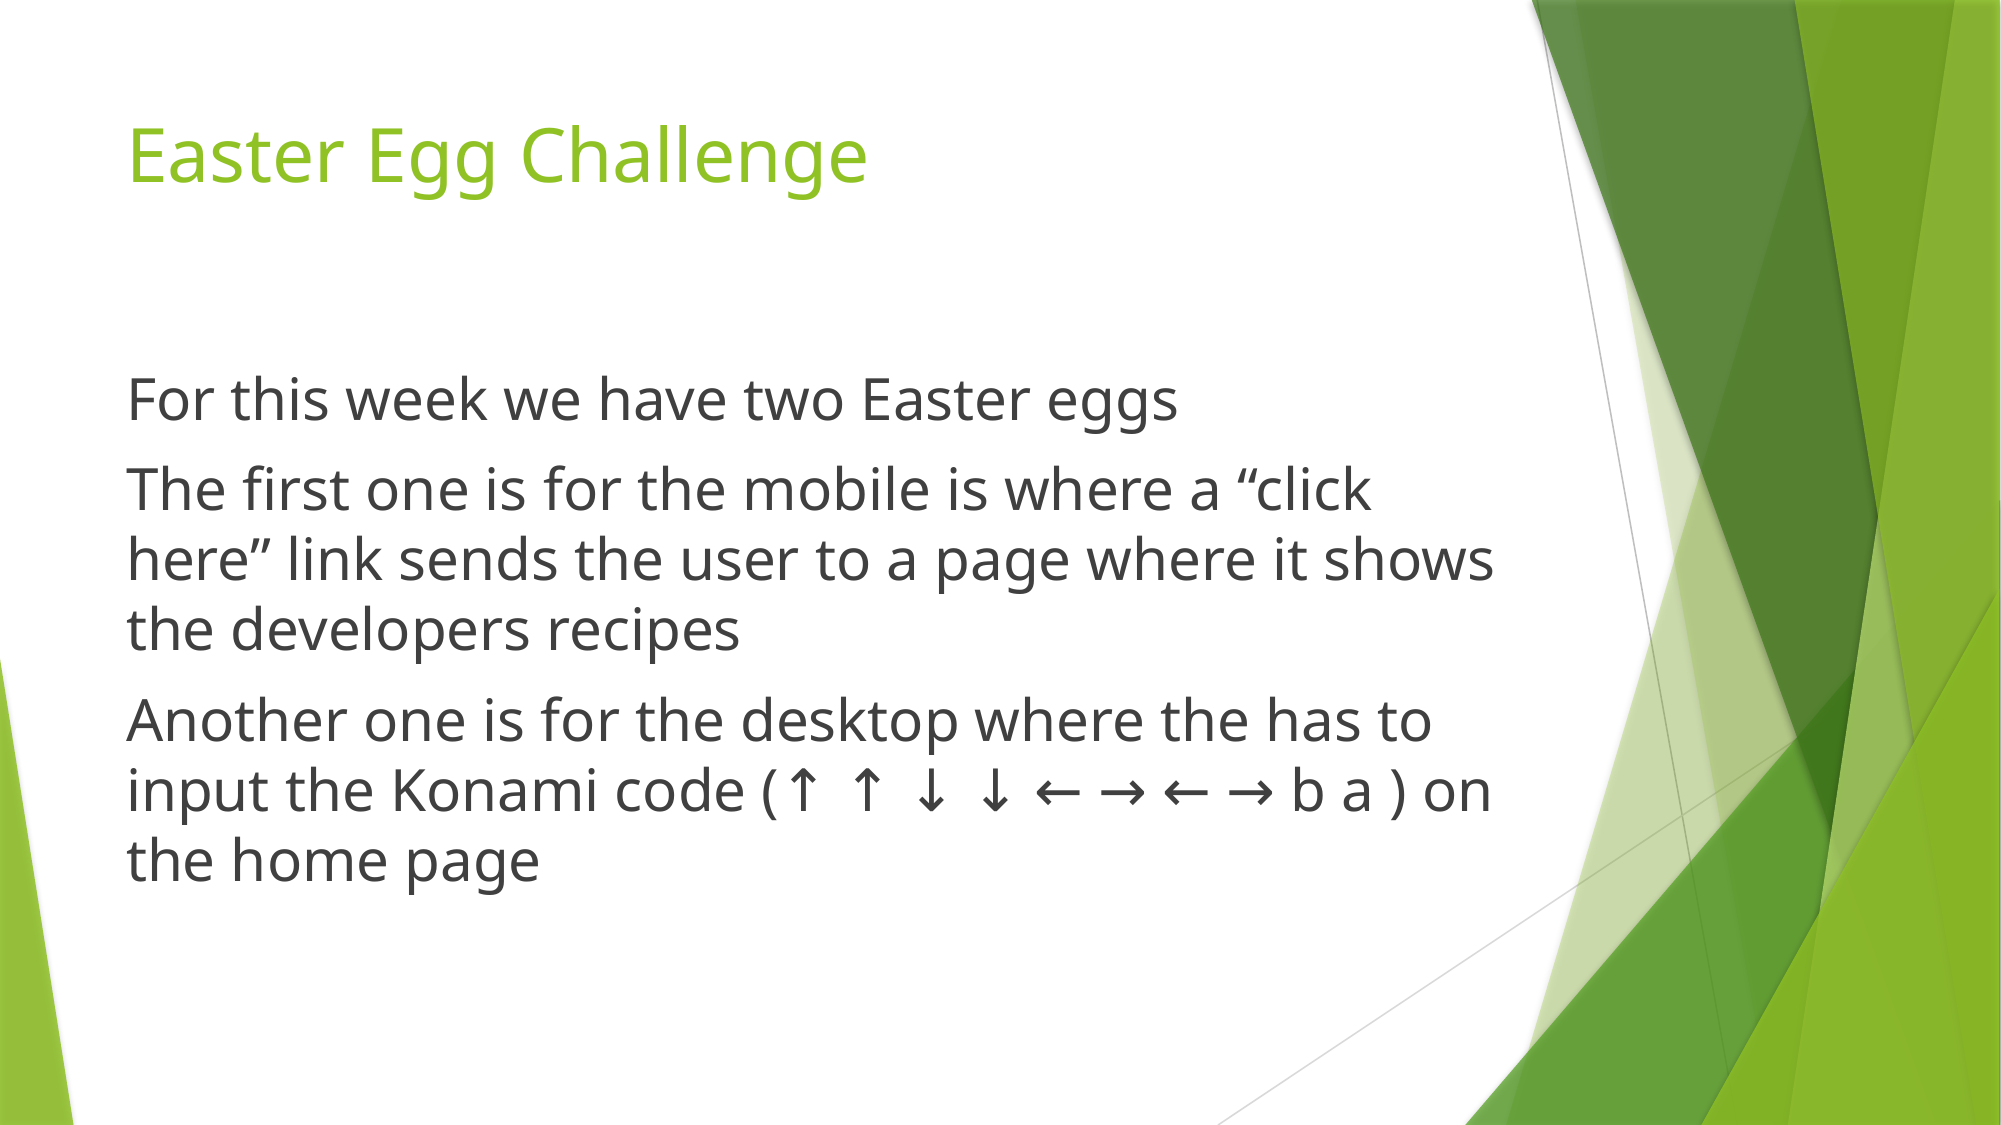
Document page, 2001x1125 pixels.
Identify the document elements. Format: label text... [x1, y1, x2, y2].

list For this week we have two Easter eggs The first one is for the mobile is where a “click here” link sends the user to a page where it shows the developers recipes Another one is for the desktop where the has to input the Konami code (↑ ↑ ↓ ↓ ← → ← → b a ) on the home page [111, 354, 1522, 992]
title Easter Egg Challenge [111, 99, 1522, 317]
